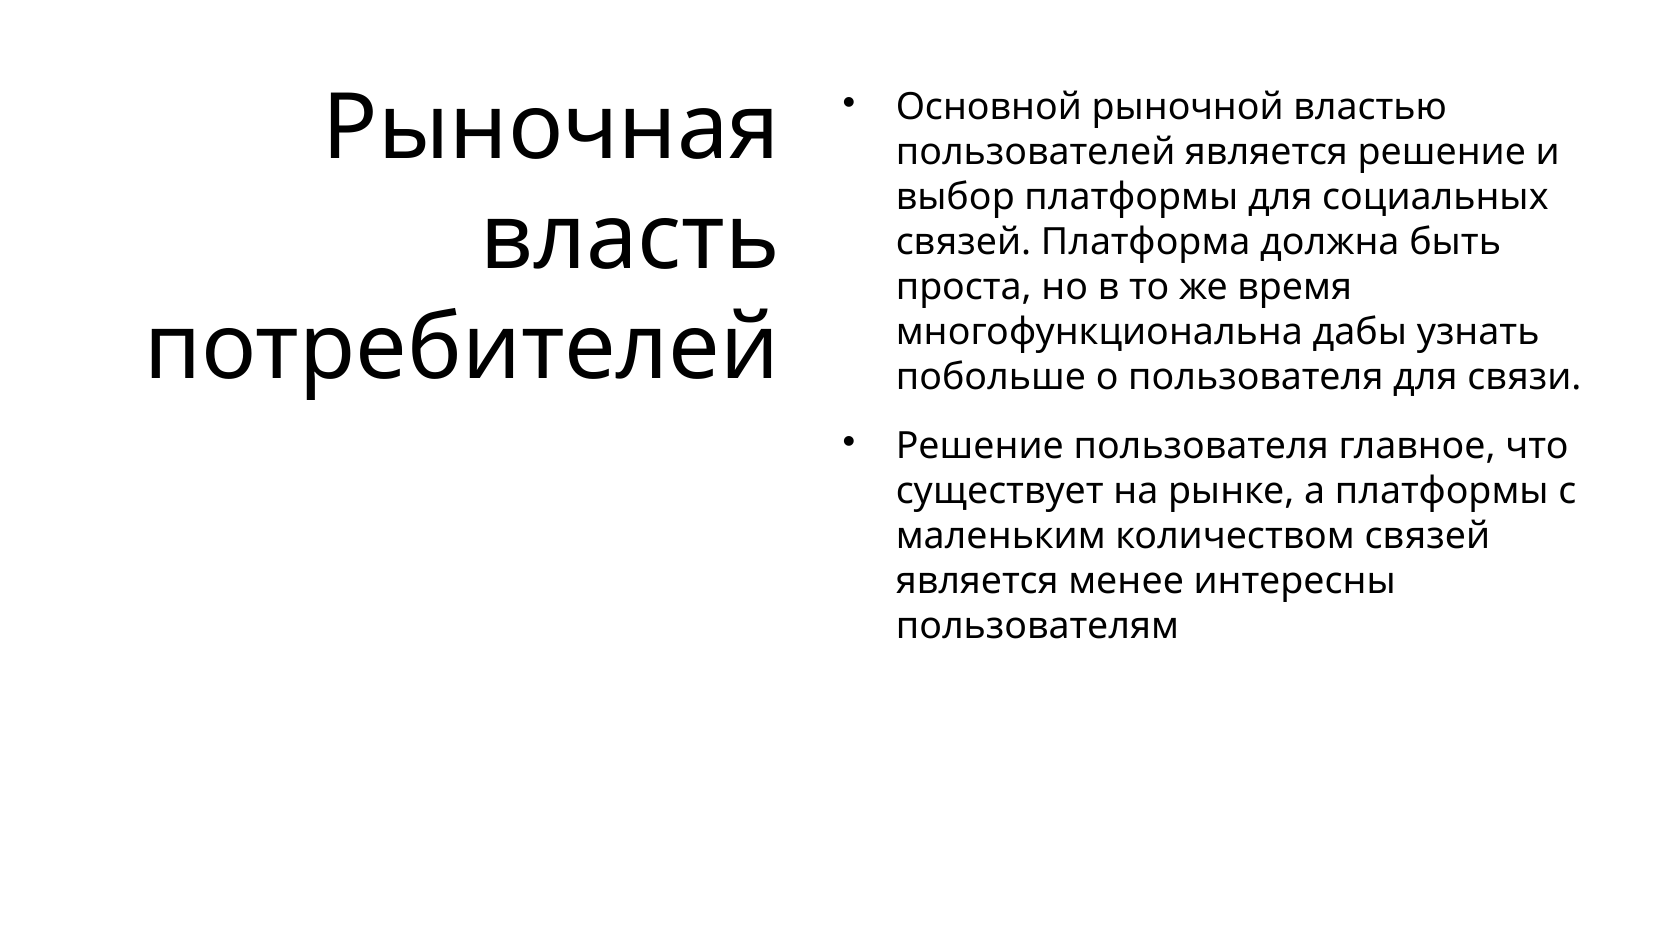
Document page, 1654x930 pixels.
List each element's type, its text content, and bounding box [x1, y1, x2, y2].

text_box Основной рыночной властью пользователей является решение и выбор платформы для социальных связей. Платформа должна быть проста, но в то же время многофункциональна дабы узнать побольше о пользователя для связи. Решение пользователя главное, что существует на рынке, а платформы с маленьким количеством связей является менее интересны пользователям [810, 74, 1605, 861]
text_box Рыночная власть потребителей [105, 59, 795, 405]
